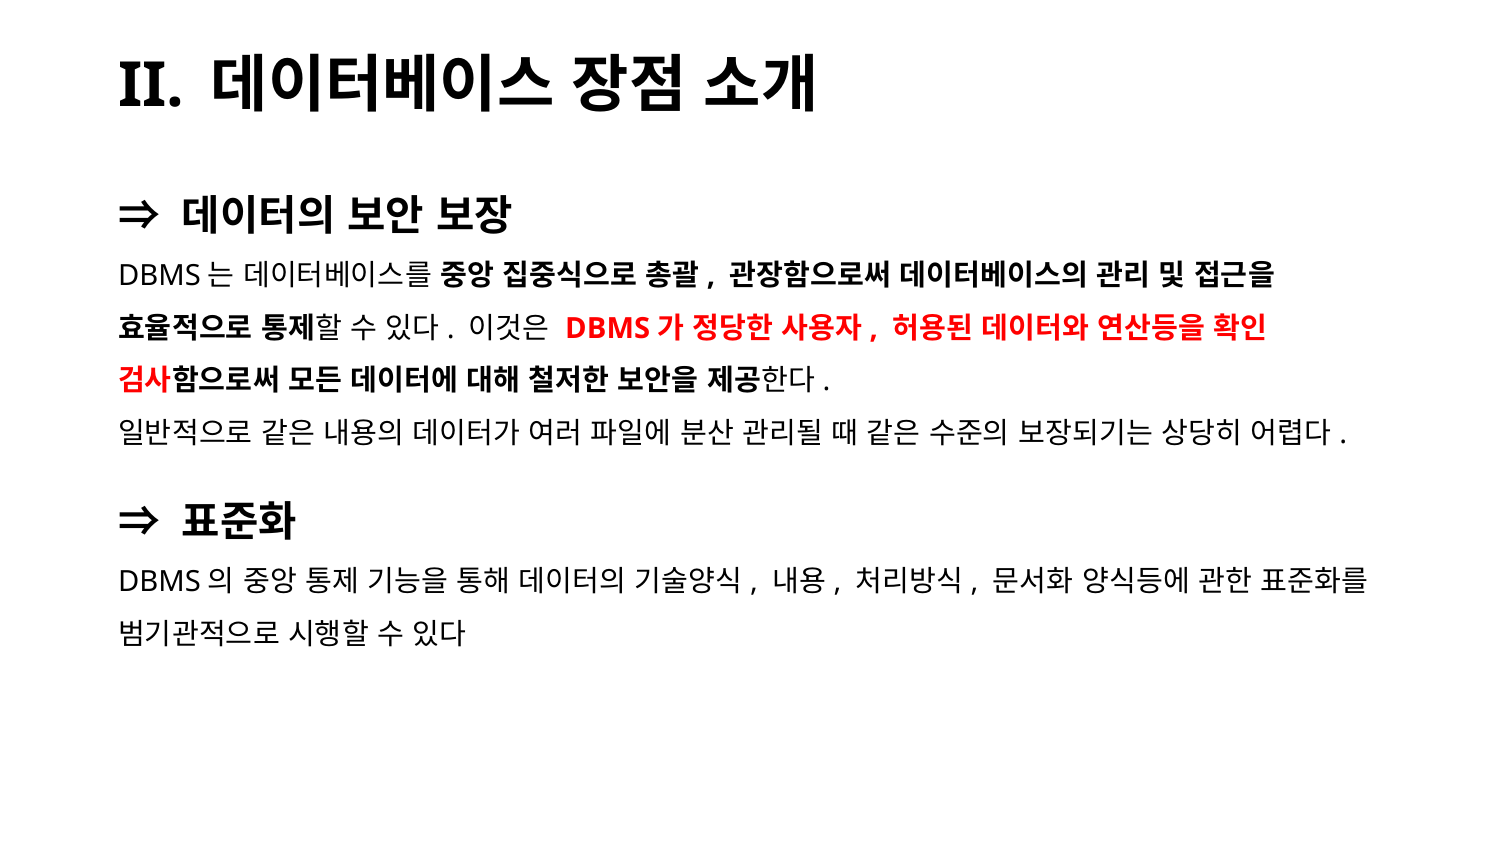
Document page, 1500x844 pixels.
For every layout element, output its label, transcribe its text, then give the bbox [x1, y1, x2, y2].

title II. 데이터베이스 장점 소개 [103, 44, 1397, 128]
list ⇒ 데이터의 보안 보장 DBMS는 데이터베이스를 중앙 집중식으로 총괄, 관장함으로써 데이터베이스의 관리 및 접근을 효율적으로 통제할 수 있다. 이것은 DBMS가 정당한 사용자, 허용된 데이터와 연산등을 확인 검사함으로써 모든 데이터에 대해 철저한 보안을 제공한다. 일반적으로 같은 내용의 데이터가 여러 파일에 분산 관리될 때 같은 수준의 보장되기는 상당히 어렵다. ⇒ 표준화 DBMS의 중앙 통제 기능을 통해 데이터의 기술양식, 내용, 처리방식, 문서화 양식등에 관한 표준화를 범기관적으로 시행할 수 있다 [103, 156, 1397, 760]
